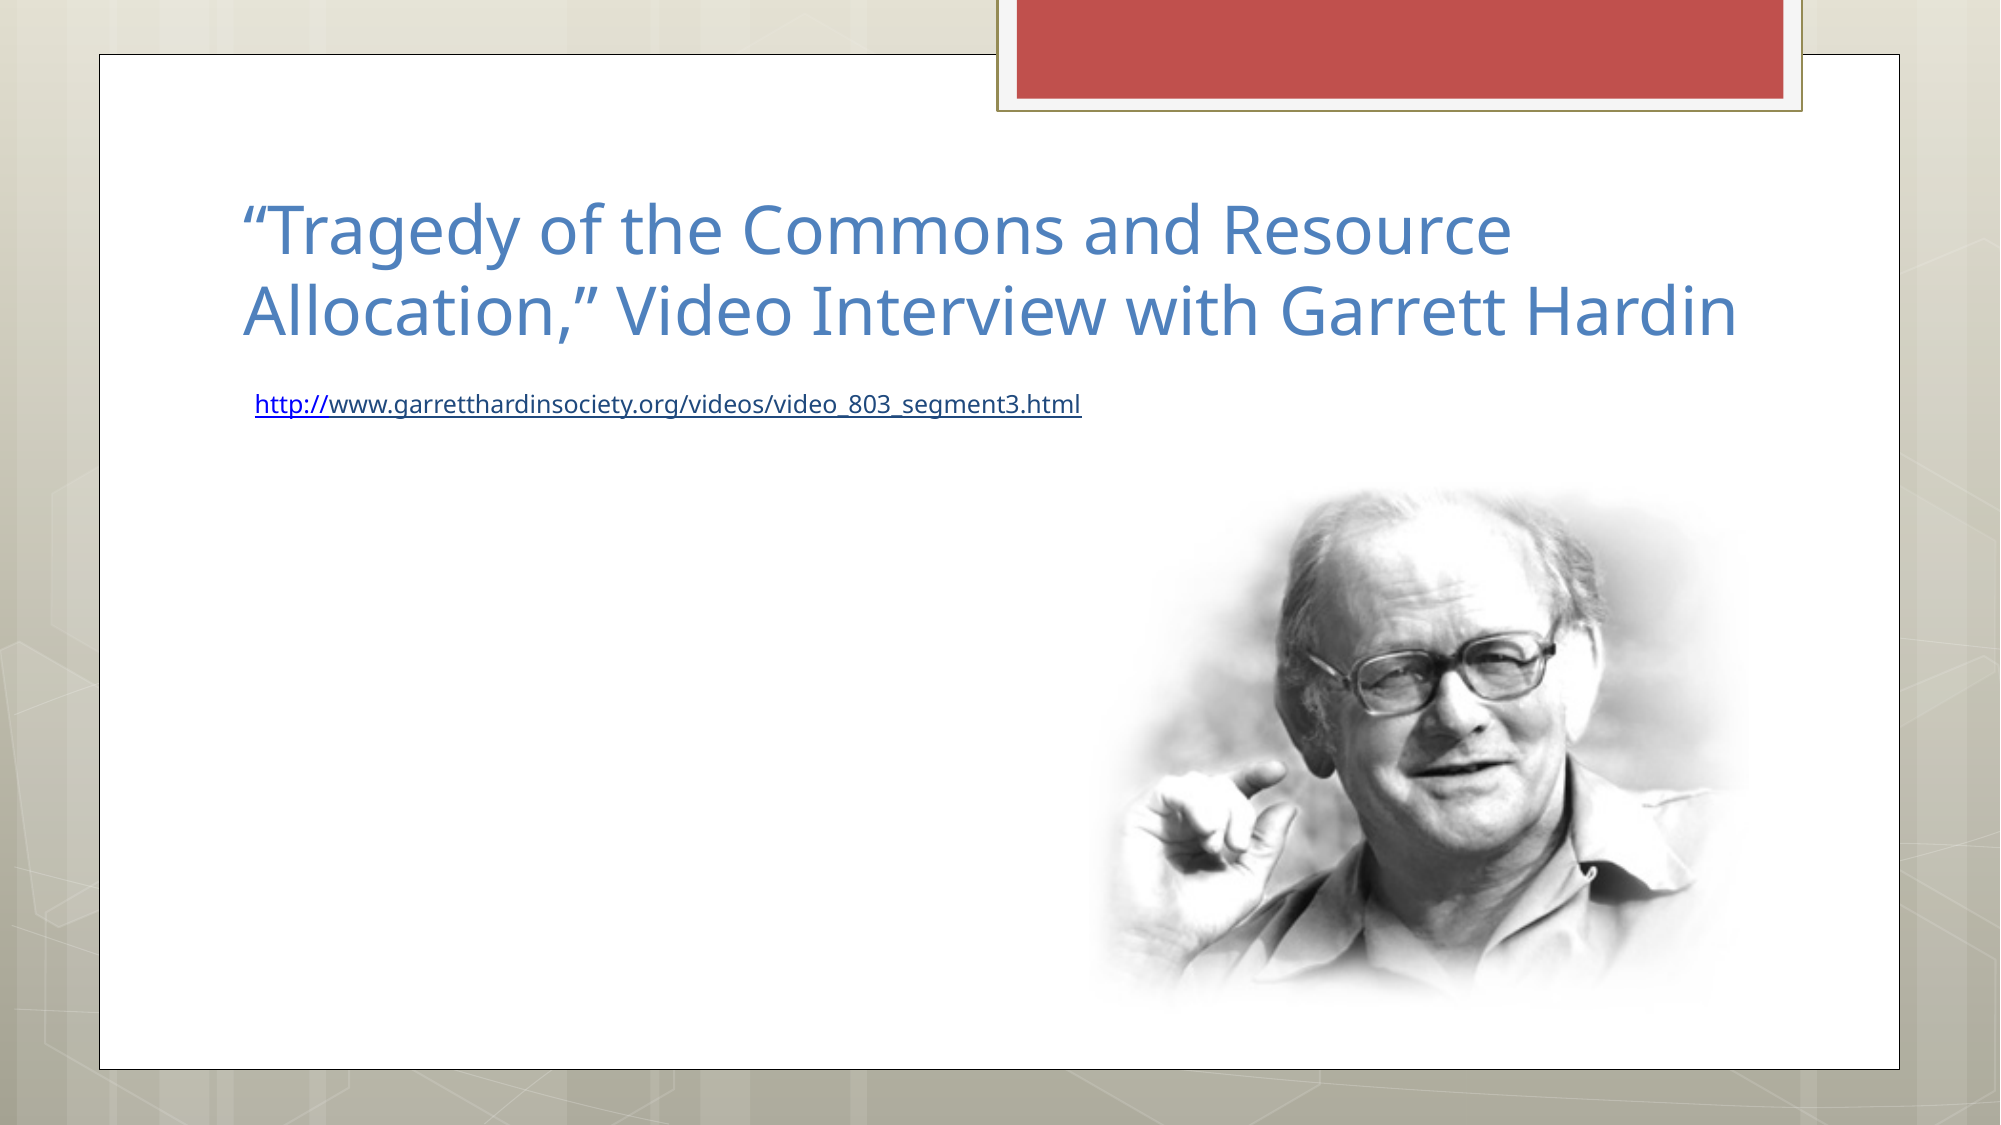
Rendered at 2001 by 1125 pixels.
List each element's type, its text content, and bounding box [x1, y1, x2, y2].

list http://www.garretthardinsociety.org/videos/video_803_segment3.html [228, 381, 1725, 433]
title “Tragedy of the Commons and Resource Allocation,” Video Interview with Garrett Hardin [228, 168, 1765, 357]
picture [1089, 456, 1749, 1030]
